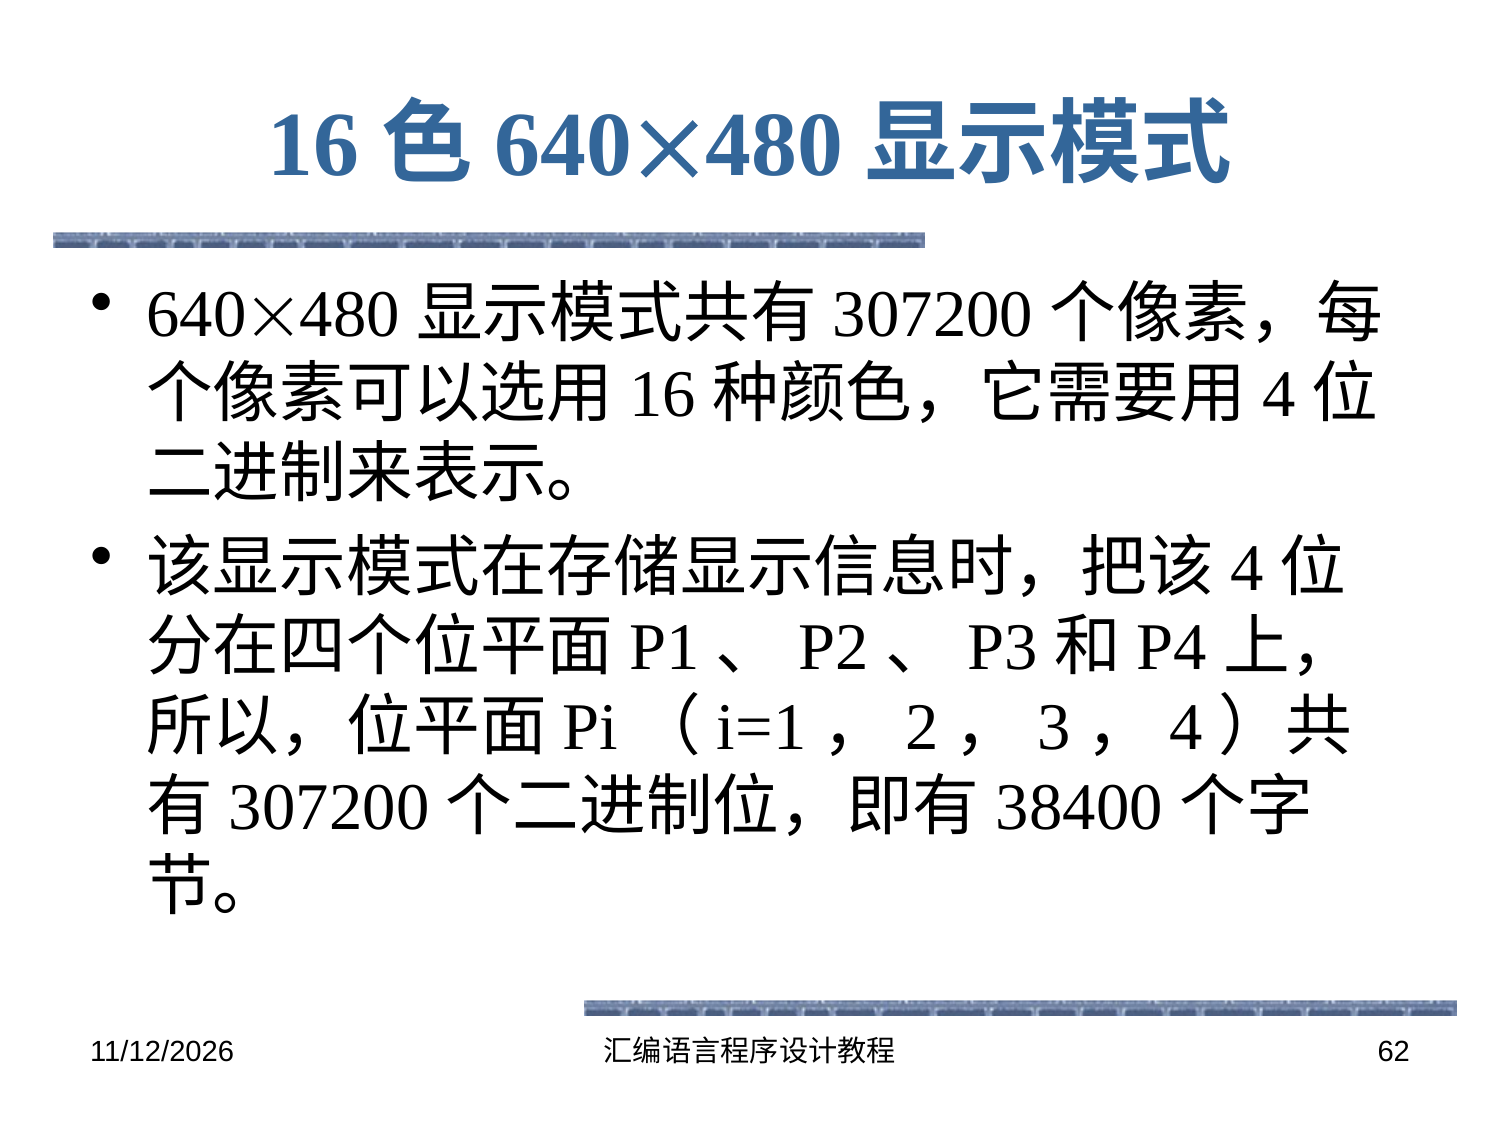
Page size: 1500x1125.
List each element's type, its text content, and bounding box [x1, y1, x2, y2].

list 640480显示模式共有307200个像素，每个像素可以选用16种颜色，它需要用4位二进制来表示。 该显示模式在存储显示信息时，把该4位分在四个位平面P1、P2、P3和P4上，所以，位平面Pi（i=1，2，3，4）共有307200个二进制位，即有38400个字节。 [74, 262, 1426, 1006]
picture [584, 999, 1457, 1016]
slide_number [74, 1024, 426, 1103]
footer 汇编语言程序设计教程 [512, 1024, 988, 1103]
picture [53, 231, 925, 248]
title 16色640480显示模式 [74, 44, 1426, 233]
slide_number 62 [1074, 1024, 1426, 1103]
